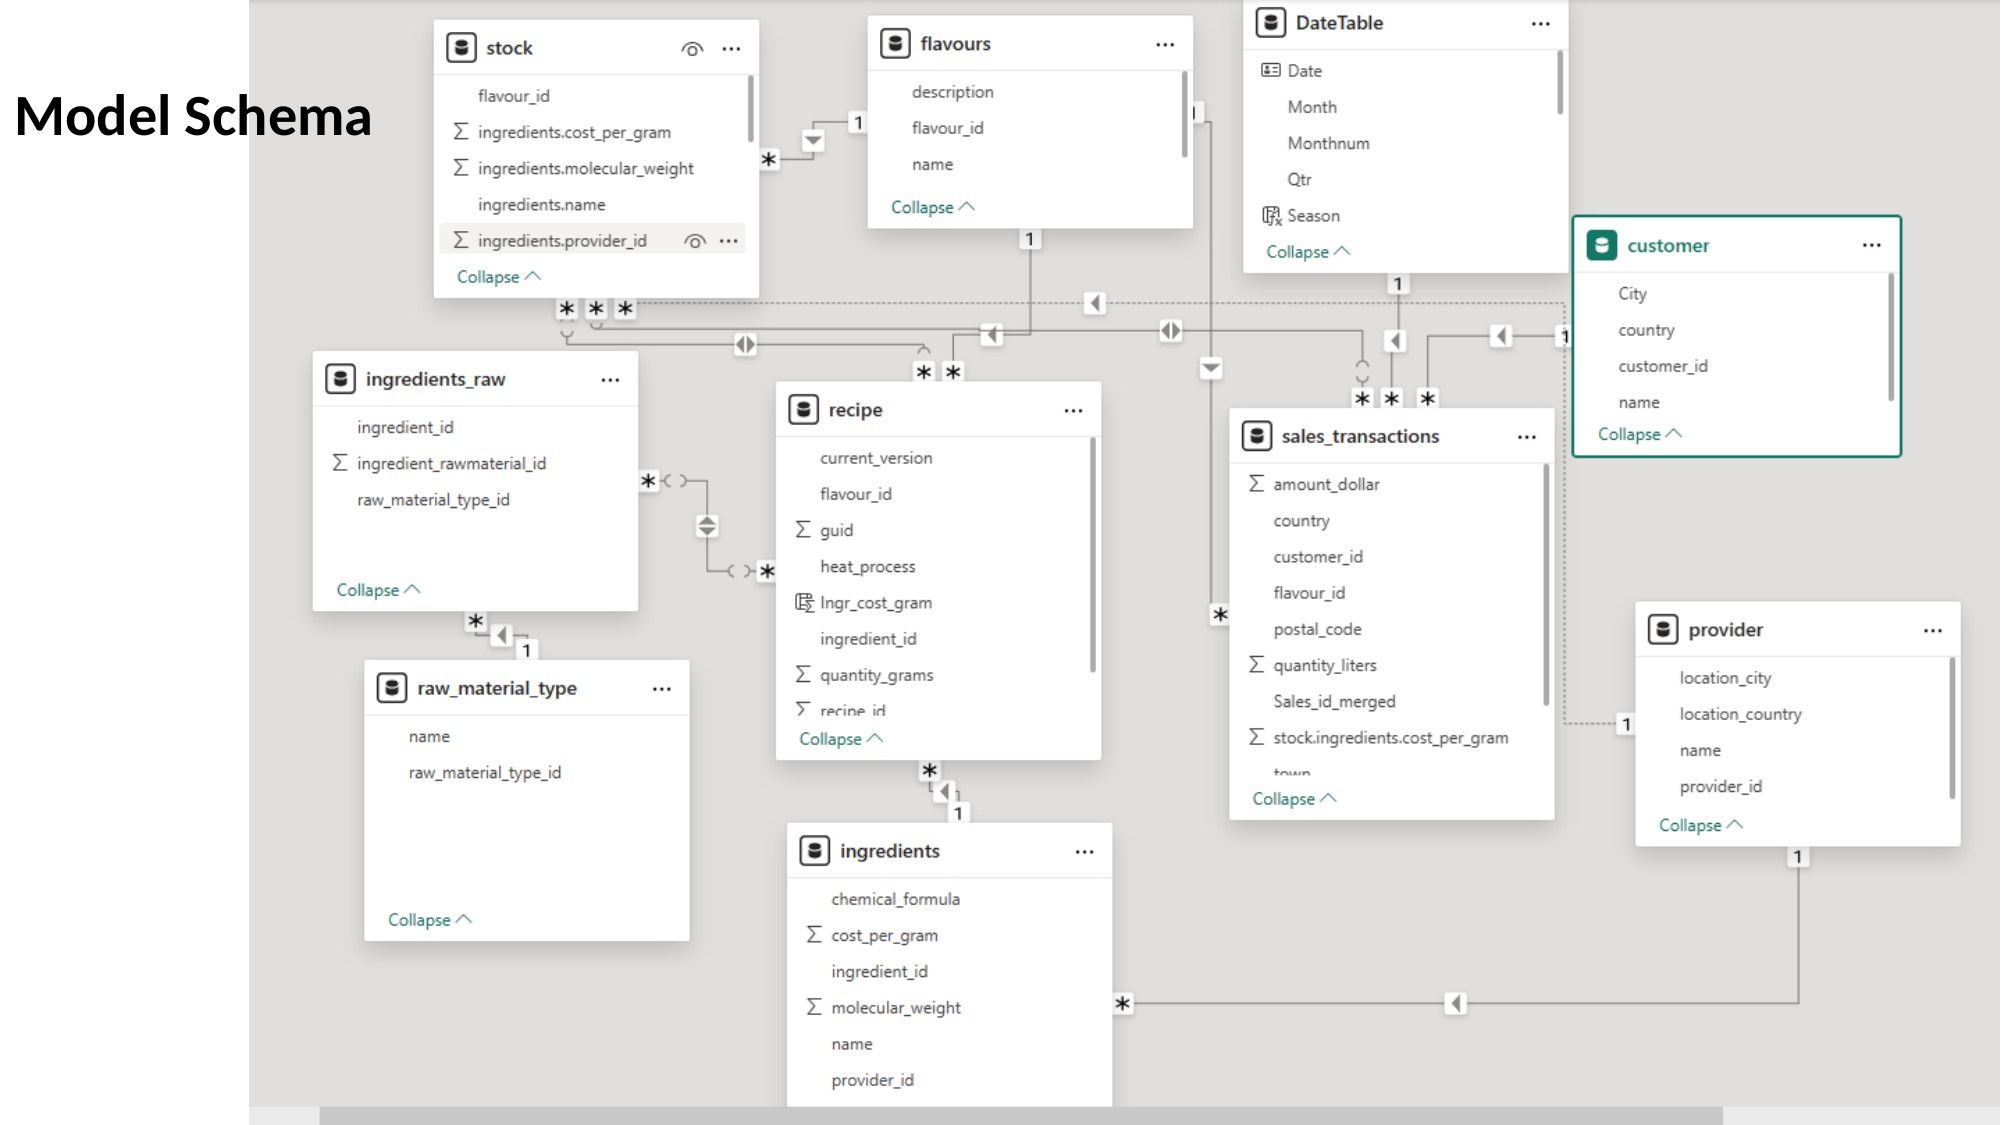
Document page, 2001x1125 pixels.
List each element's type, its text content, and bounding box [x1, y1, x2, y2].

picture [249, 0, 2000, 1125]
text_box Model Schema [0, 69, 249, 155]
